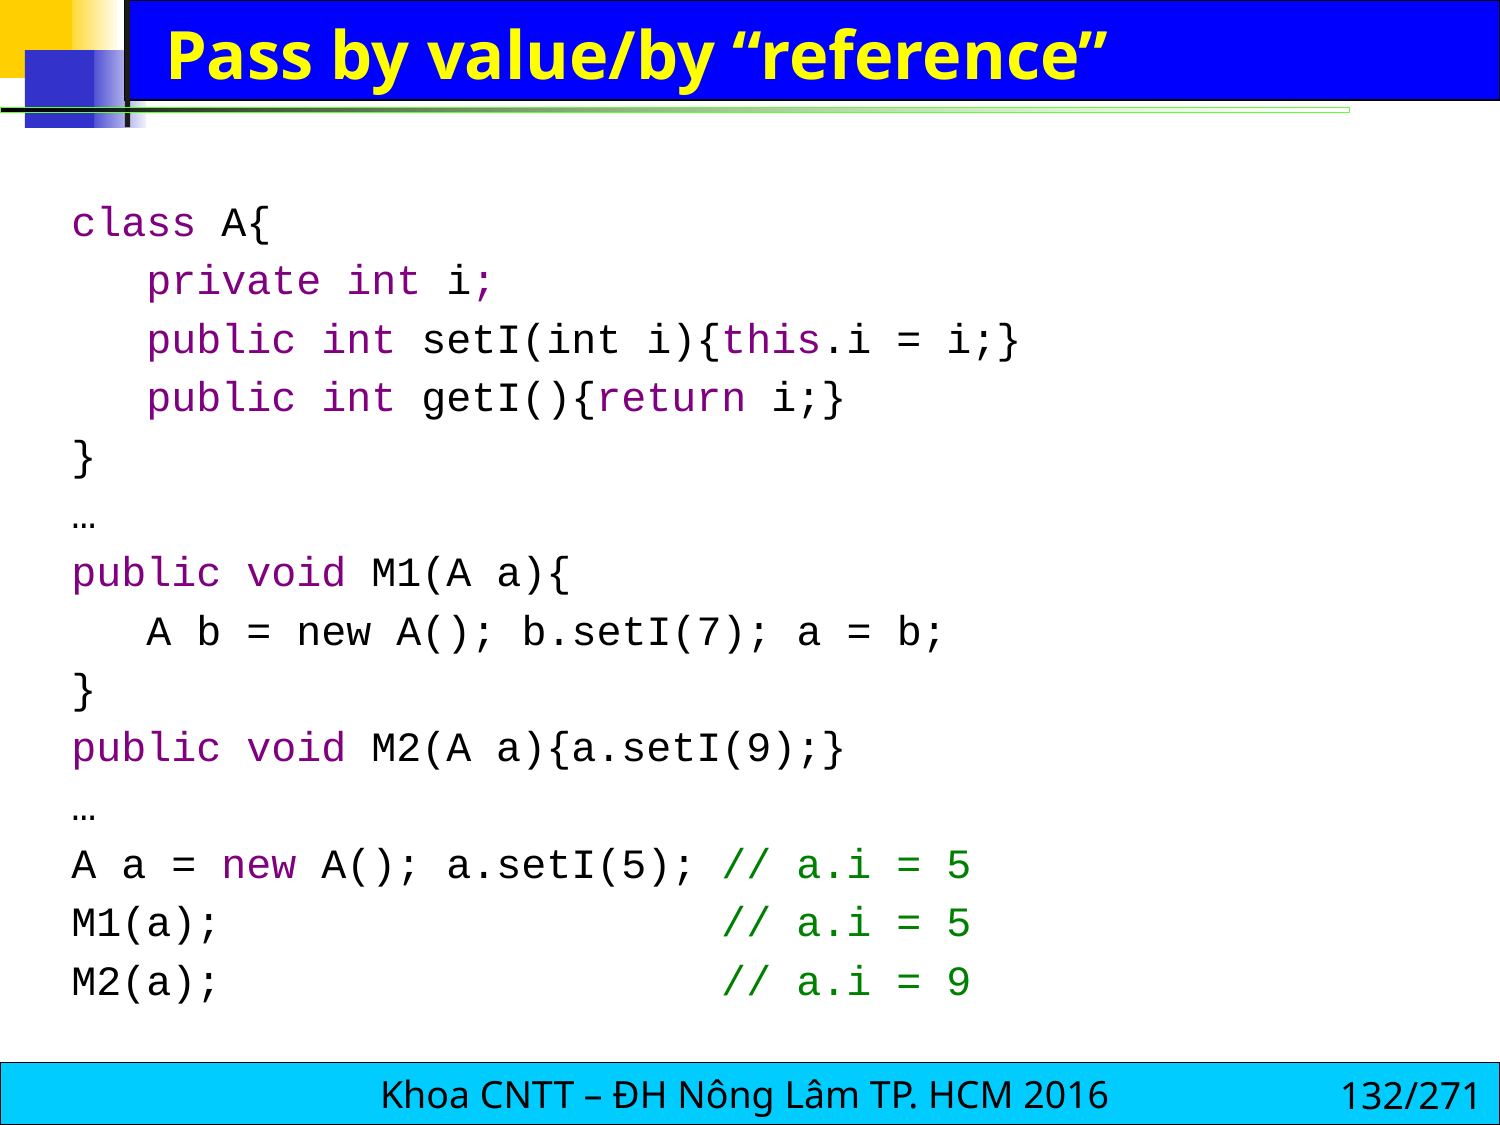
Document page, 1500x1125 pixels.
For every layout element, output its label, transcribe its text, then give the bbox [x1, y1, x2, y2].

list class A{ private int i; public int setI(int i){this.i = i;} public int getI(){return i;} } … public void M1(A a){ A b = new A(); b.setI(7); a = b; } public void M2(A a){a.setI(9);} … A a = new A(); a.setI(5); // a.i = 5 M1(a); // a.i = 5 M2(a); // a.i = 9 [56, 187, 1444, 1026]
title Pass by value/by “reference” [149, 0, 1286, 101]
